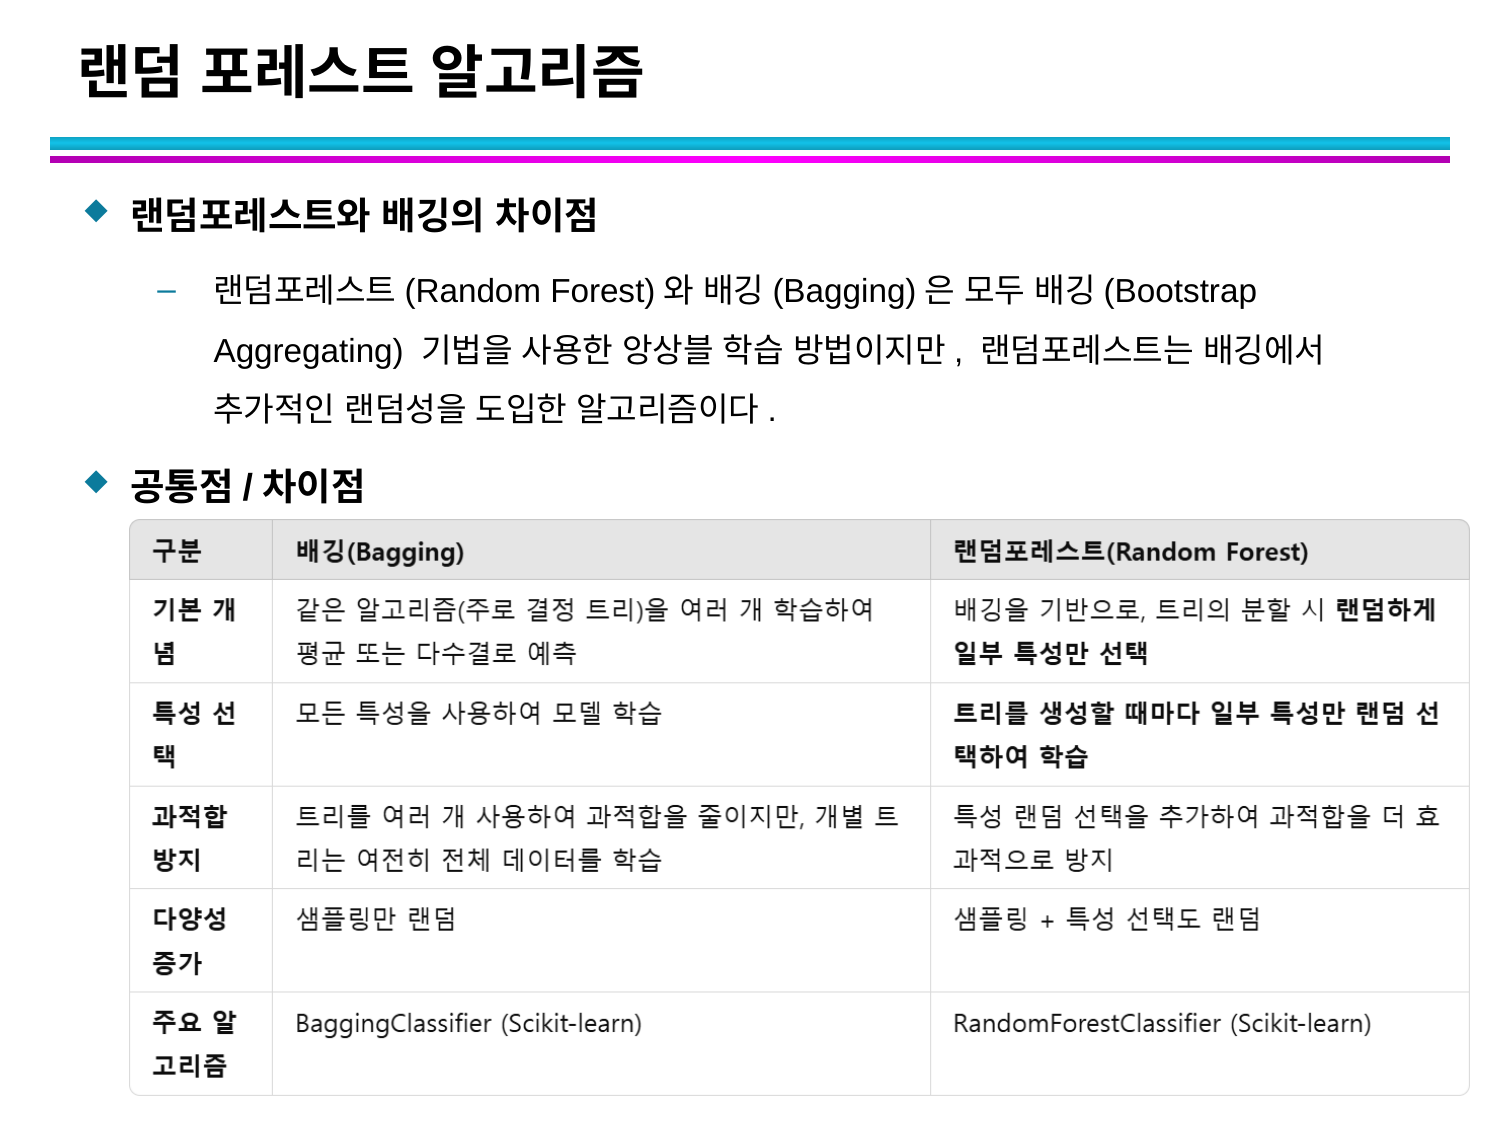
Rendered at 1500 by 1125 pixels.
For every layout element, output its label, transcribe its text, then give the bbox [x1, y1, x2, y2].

title 랜덤 포레스트 알고리즘 [62, 24, 1421, 113]
list 랜덤포레스트와 배깅의 차이점 랜덤포레스트(Random Forest)와 배깅(Bagging)은 모두 배깅(Bootstrap Aggregating) 기법을 사용한 앙상블 학습 방법이지만, 랜덤포레스트는 배깅에서 추가적인 랜덤성을 도입한 알고리즘이다. 공통점/차이점 [67, 162, 1432, 1088]
picture [122, 512, 1477, 1103]
